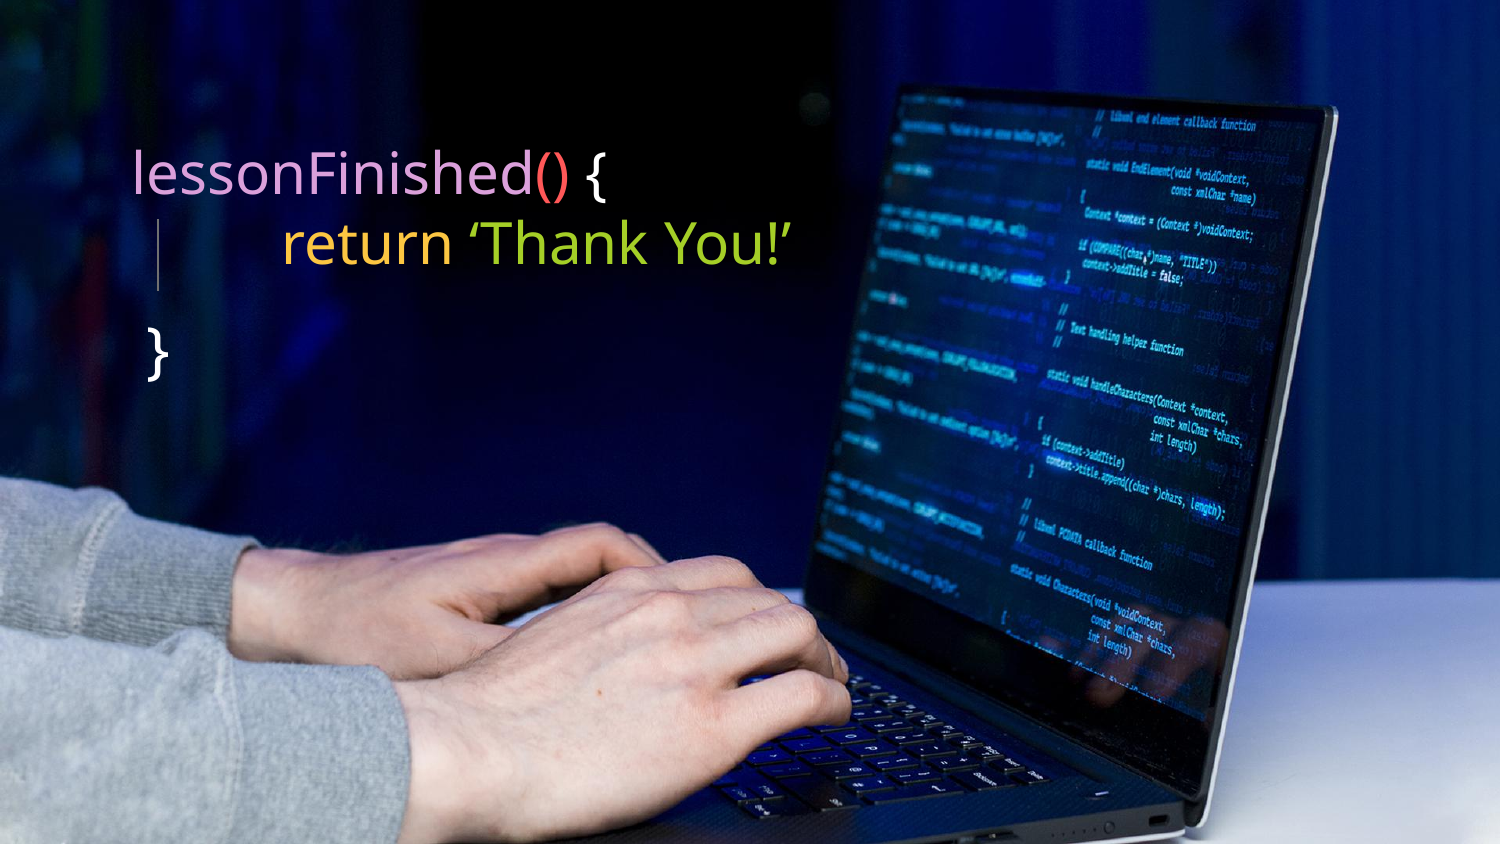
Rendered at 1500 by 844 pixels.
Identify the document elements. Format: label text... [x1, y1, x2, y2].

text_box } [116, 295, 200, 401]
picture [0, 0, 1500, 844]
title lessonFinished() { return ‘Thank You!’ [116, 88, 826, 323]
